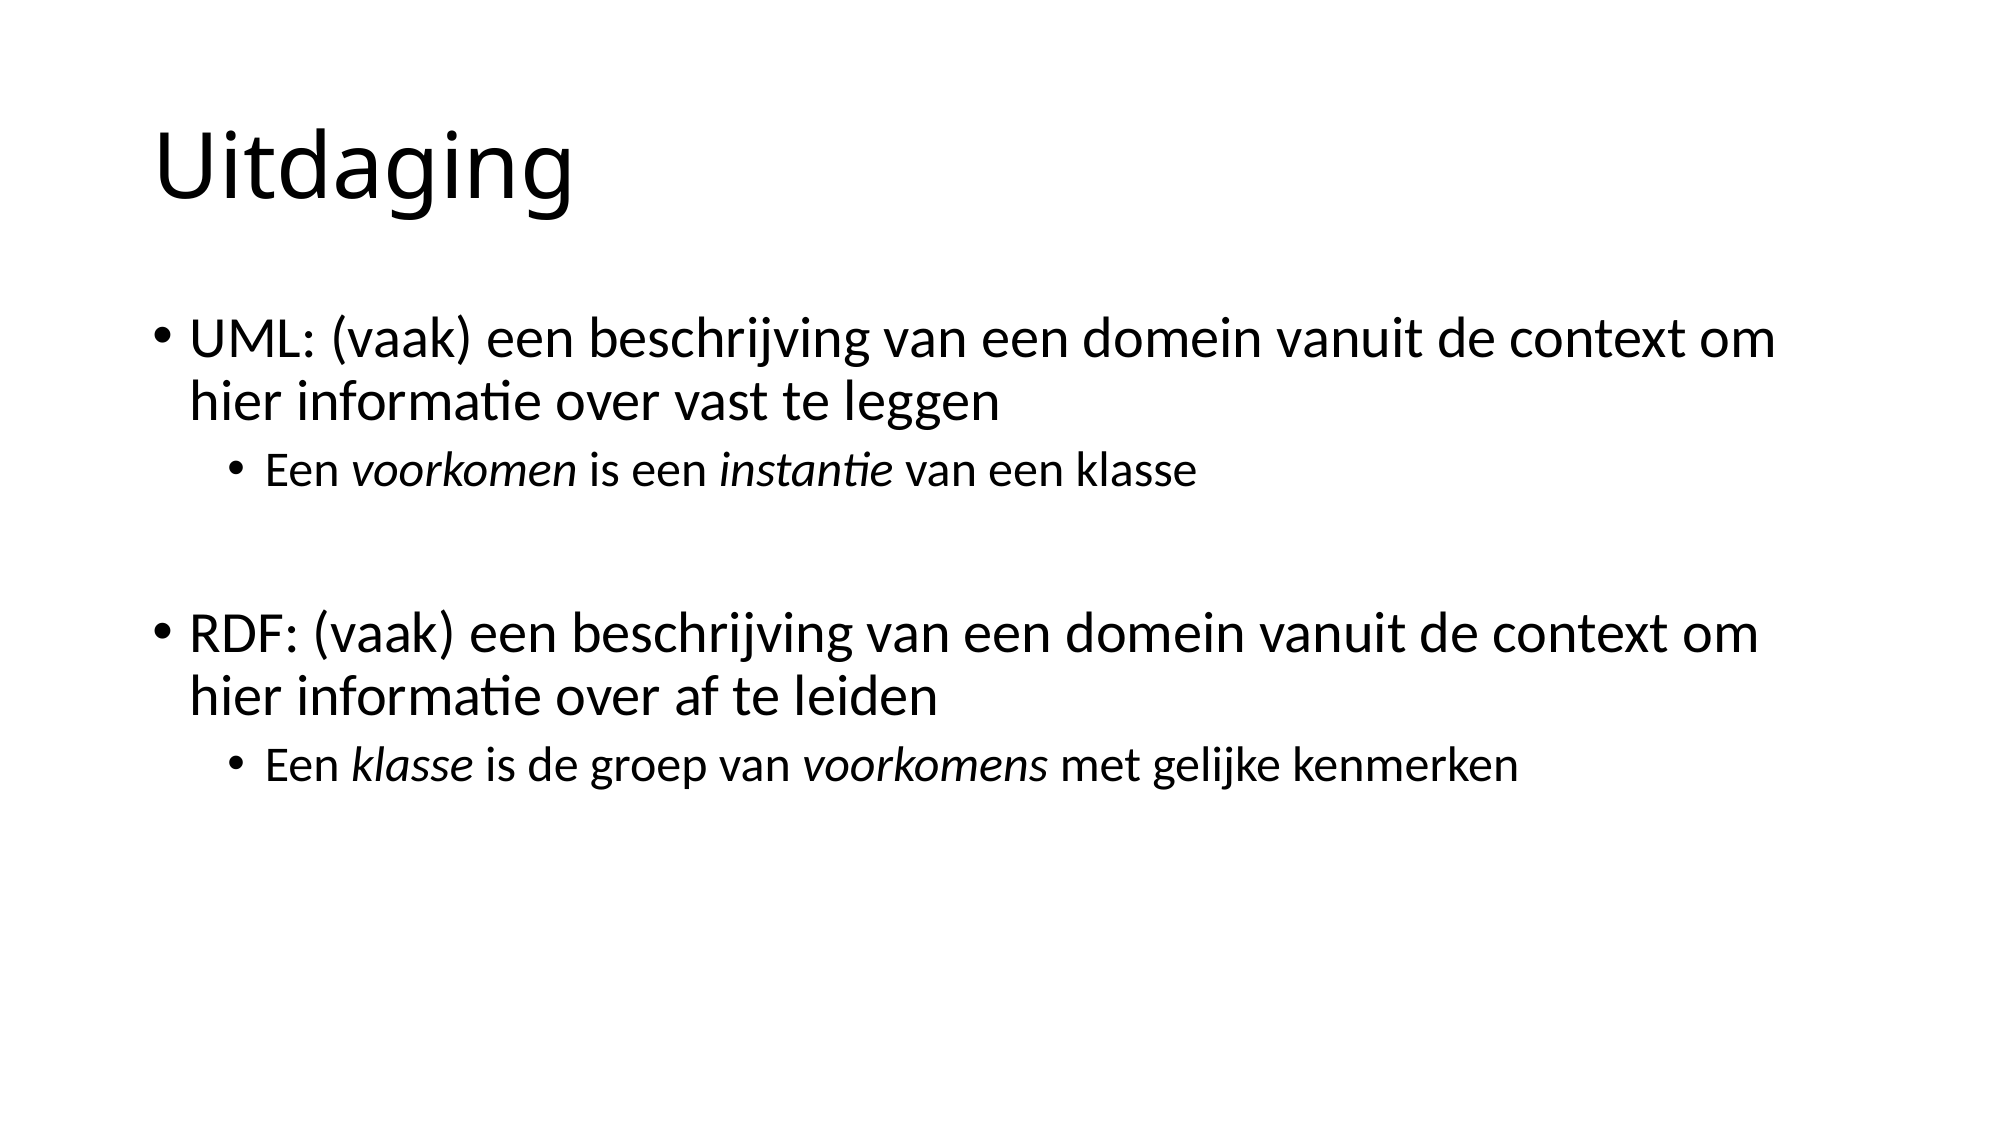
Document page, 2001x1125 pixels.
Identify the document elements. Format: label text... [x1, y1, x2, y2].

list UML: (vaak) een beschrijving van een domein vanuit de context om hier informatie over vast te leggen Een voorkomen is een instantie van een klasse RDF: (vaak) een beschrijving van een domein vanuit de context om hier informatie over af te leiden Een klasse is de groep van voorkomens met gelijke kenmerken [137, 299, 1863, 1014]
title Uitdaging [137, 59, 1863, 278]
